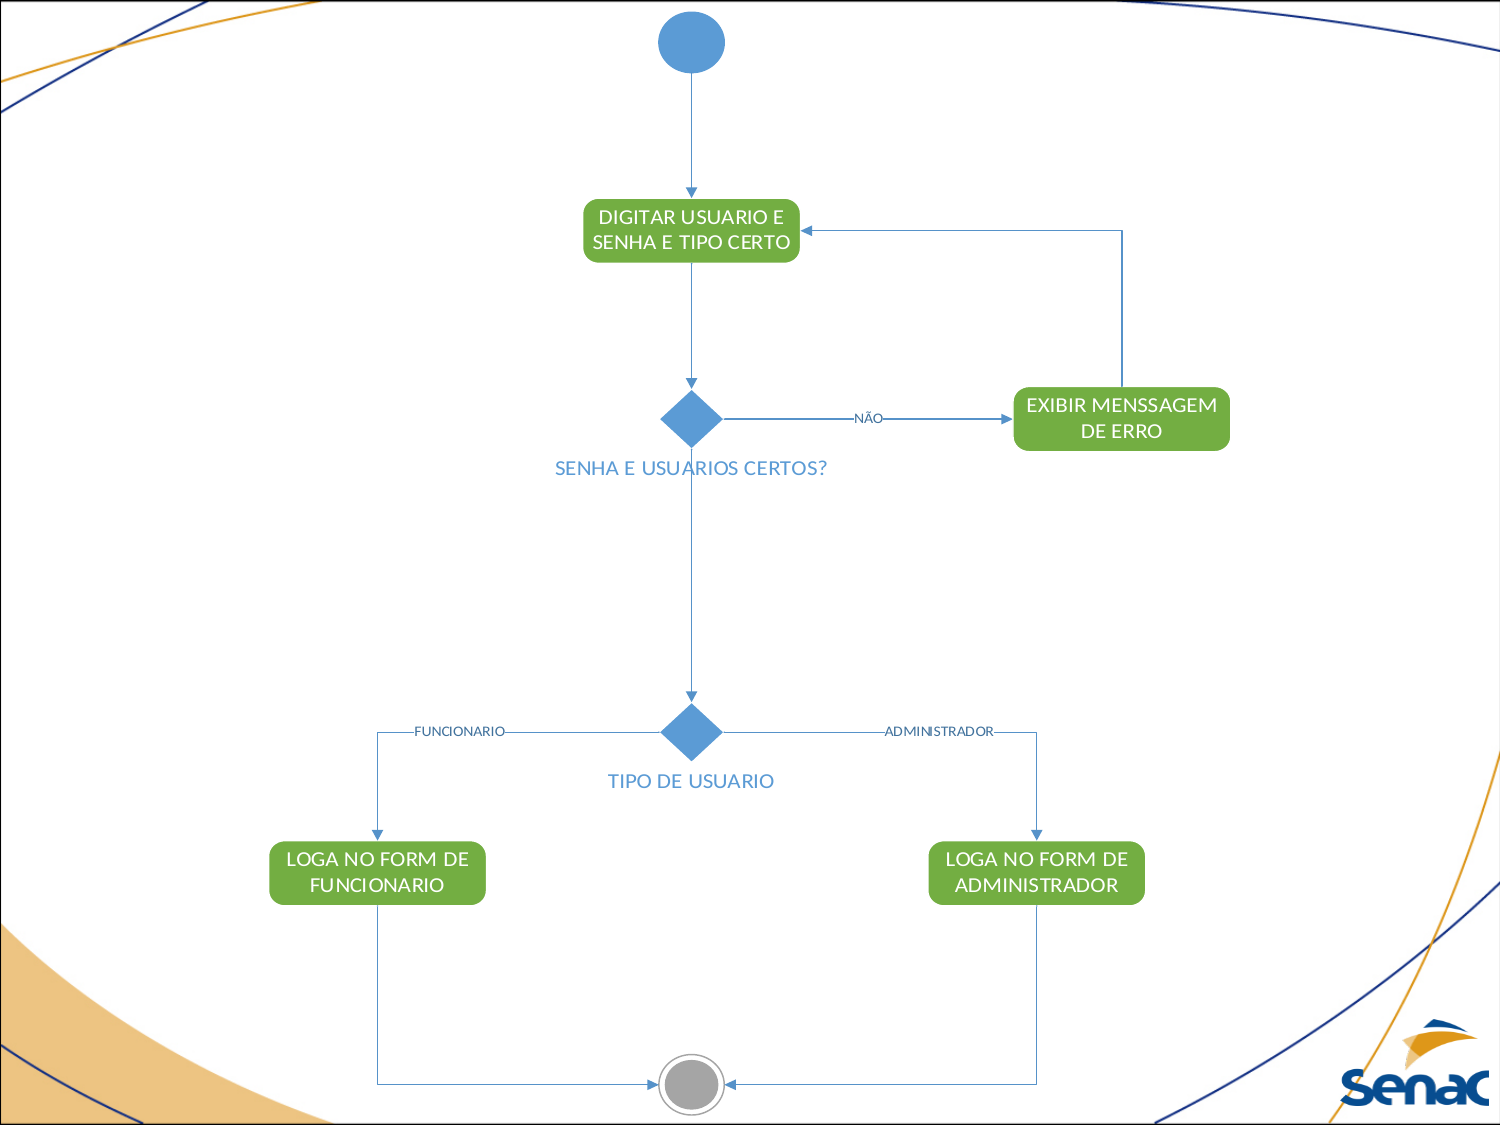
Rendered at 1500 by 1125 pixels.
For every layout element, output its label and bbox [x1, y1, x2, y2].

picture [0, 0, 1500, 1125]
list [265, 9, 1235, 1116]
